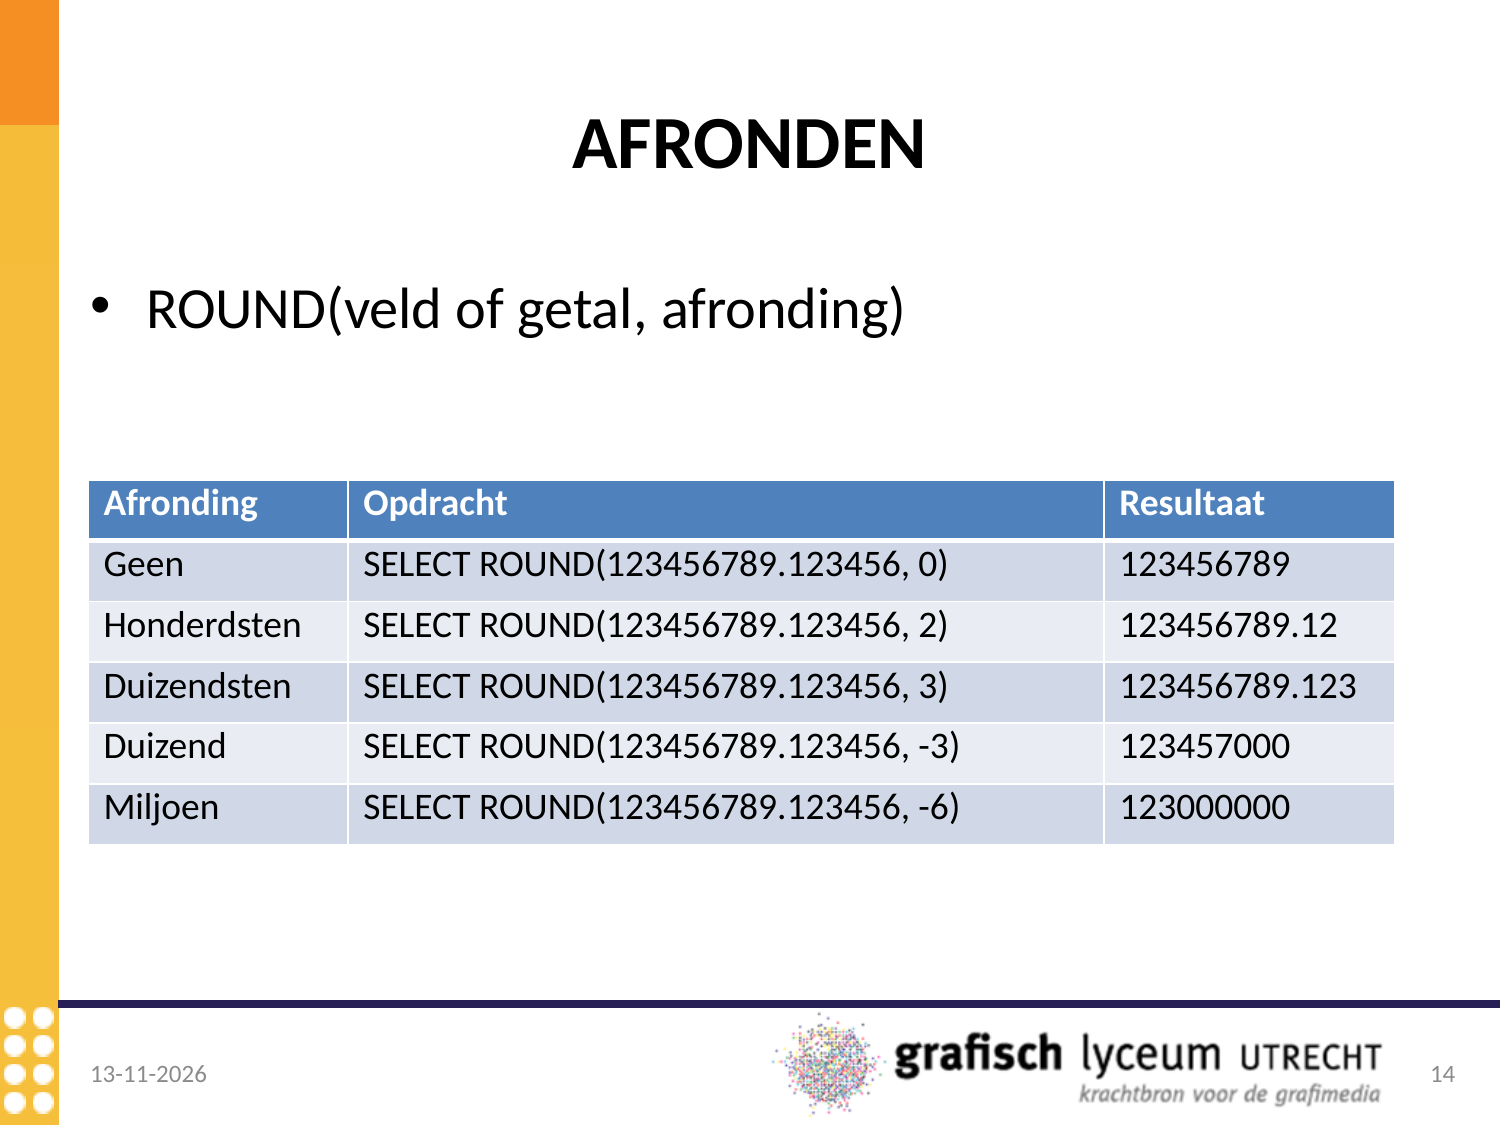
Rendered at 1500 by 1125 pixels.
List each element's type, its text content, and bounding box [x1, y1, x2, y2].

title AFRONDEN [75, 45, 1425, 233]
slide_number 14 [1399, 1042, 1471, 1103]
table_cell Miljoen [89, 785, 347, 844]
picture [0, 0, 1500, 1125]
table_cell 123456789.12 [1105, 602, 1394, 661]
table_cell SELECT ROUND(123456789.123456, 2) [349, 602, 1103, 661]
table_cell Geen [89, 543, 347, 601]
table_cell 123457000 [1105, 724, 1394, 783]
table_cell Duizend [89, 724, 347, 783]
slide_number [75, 1042, 425, 1103]
table_header Afronding [89, 481, 347, 538]
table_cell 123456789.123 [1105, 663, 1394, 722]
table_cell SELECT ROUND(123456789.123456, -6) [349, 785, 1103, 844]
table_cell Duizendsten [89, 663, 347, 722]
table_cell SELECT ROUND(123456789.123456, 3) [349, 663, 1103, 722]
table_header Resultaat [1105, 481, 1394, 538]
table_cell SELECT ROUND(123456789.123456, 0) [349, 543, 1103, 601]
table_cell 123456789 [1105, 543, 1394, 601]
table_cell SELECT ROUND(123456789.123456, -3) [349, 724, 1103, 783]
table_cell Honderdsten [89, 602, 347, 661]
list ROUND(veld of getal, afronding) [75, 262, 1425, 998]
table_header Opdracht [349, 481, 1103, 538]
table_cell 123000000 [1105, 785, 1394, 844]
